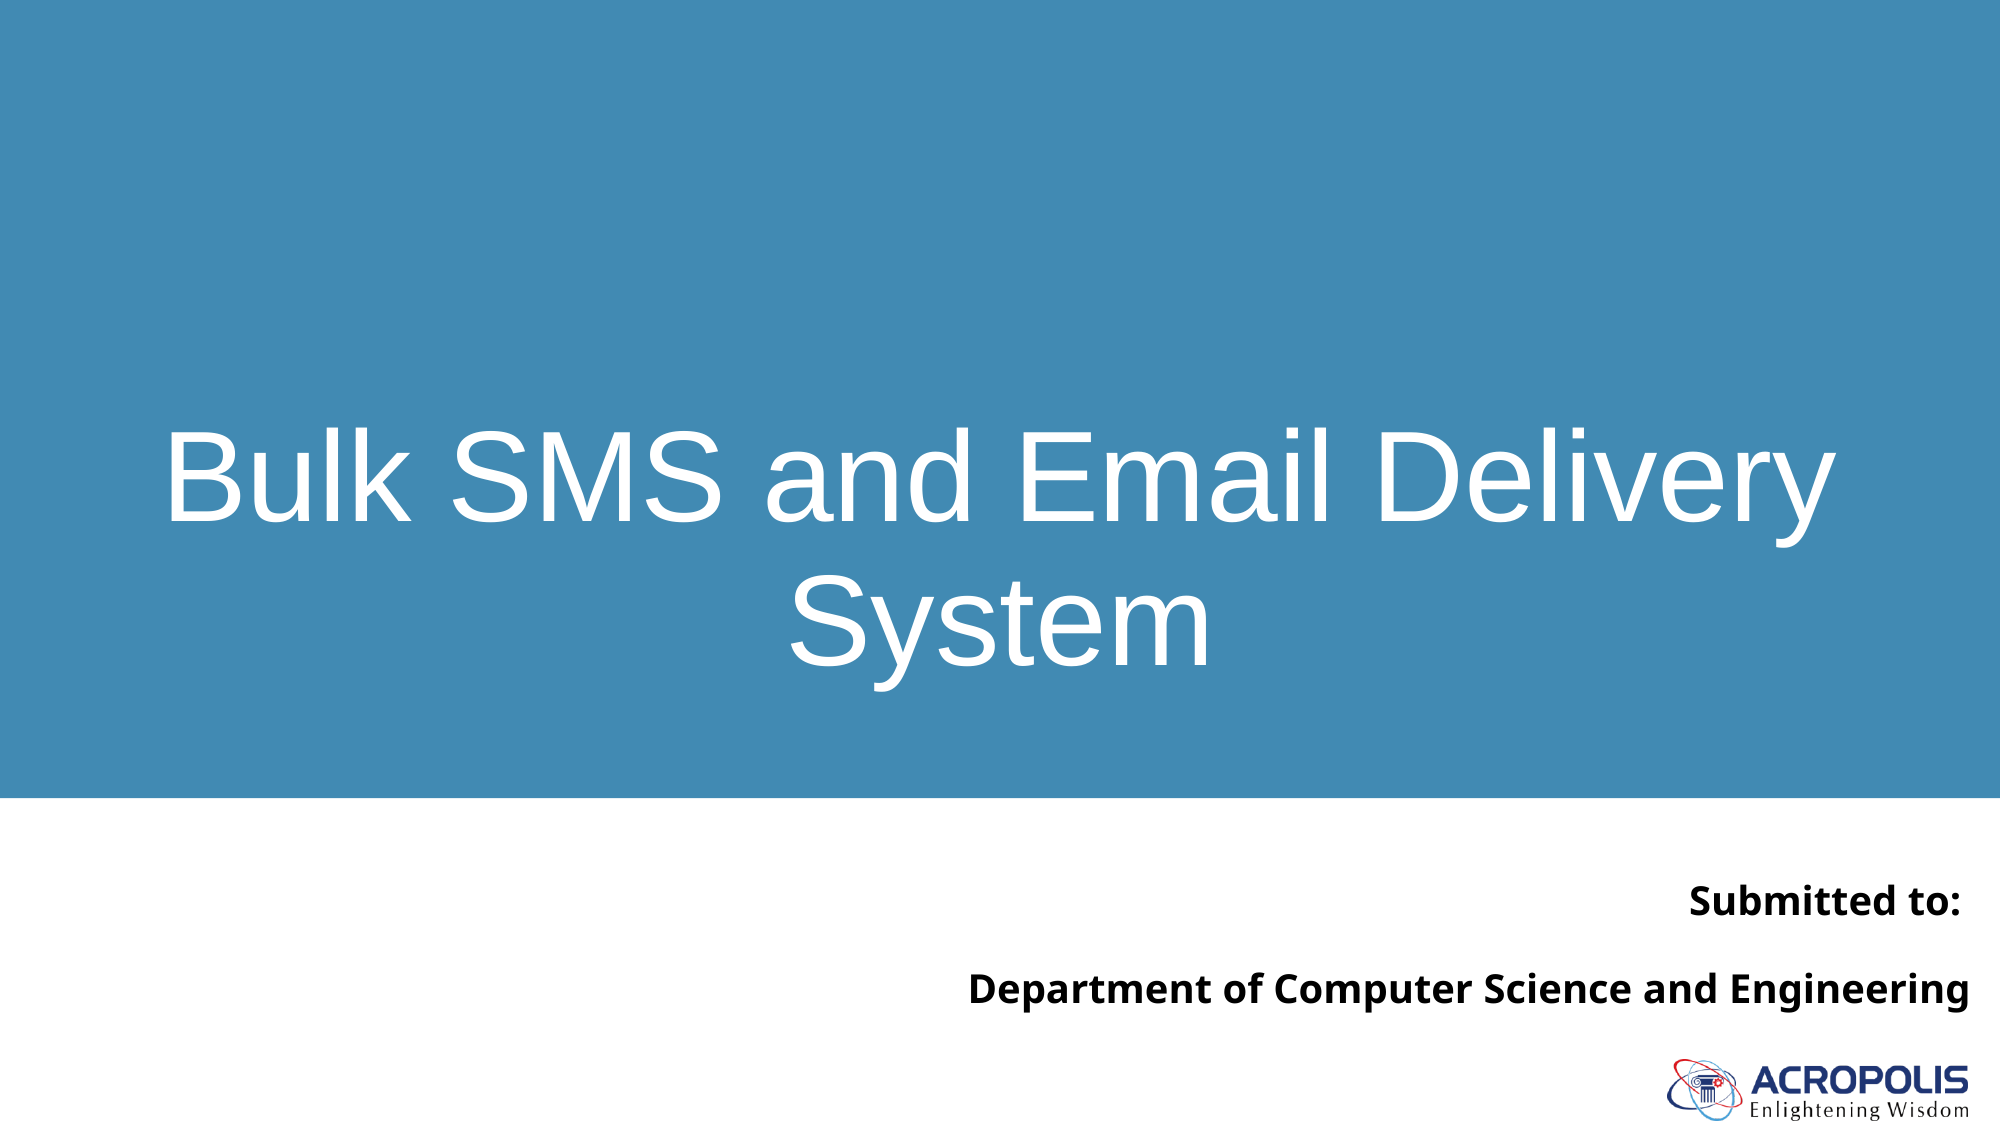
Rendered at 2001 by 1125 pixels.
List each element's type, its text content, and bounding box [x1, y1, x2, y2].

subtitle Submitted to: Department of Computer Science and Engineering [12, 838, 1988, 1025]
title Bulk SMS and Email Delivery System [137, 394, 1863, 700]
picture [1667, 1059, 1968, 1121]
